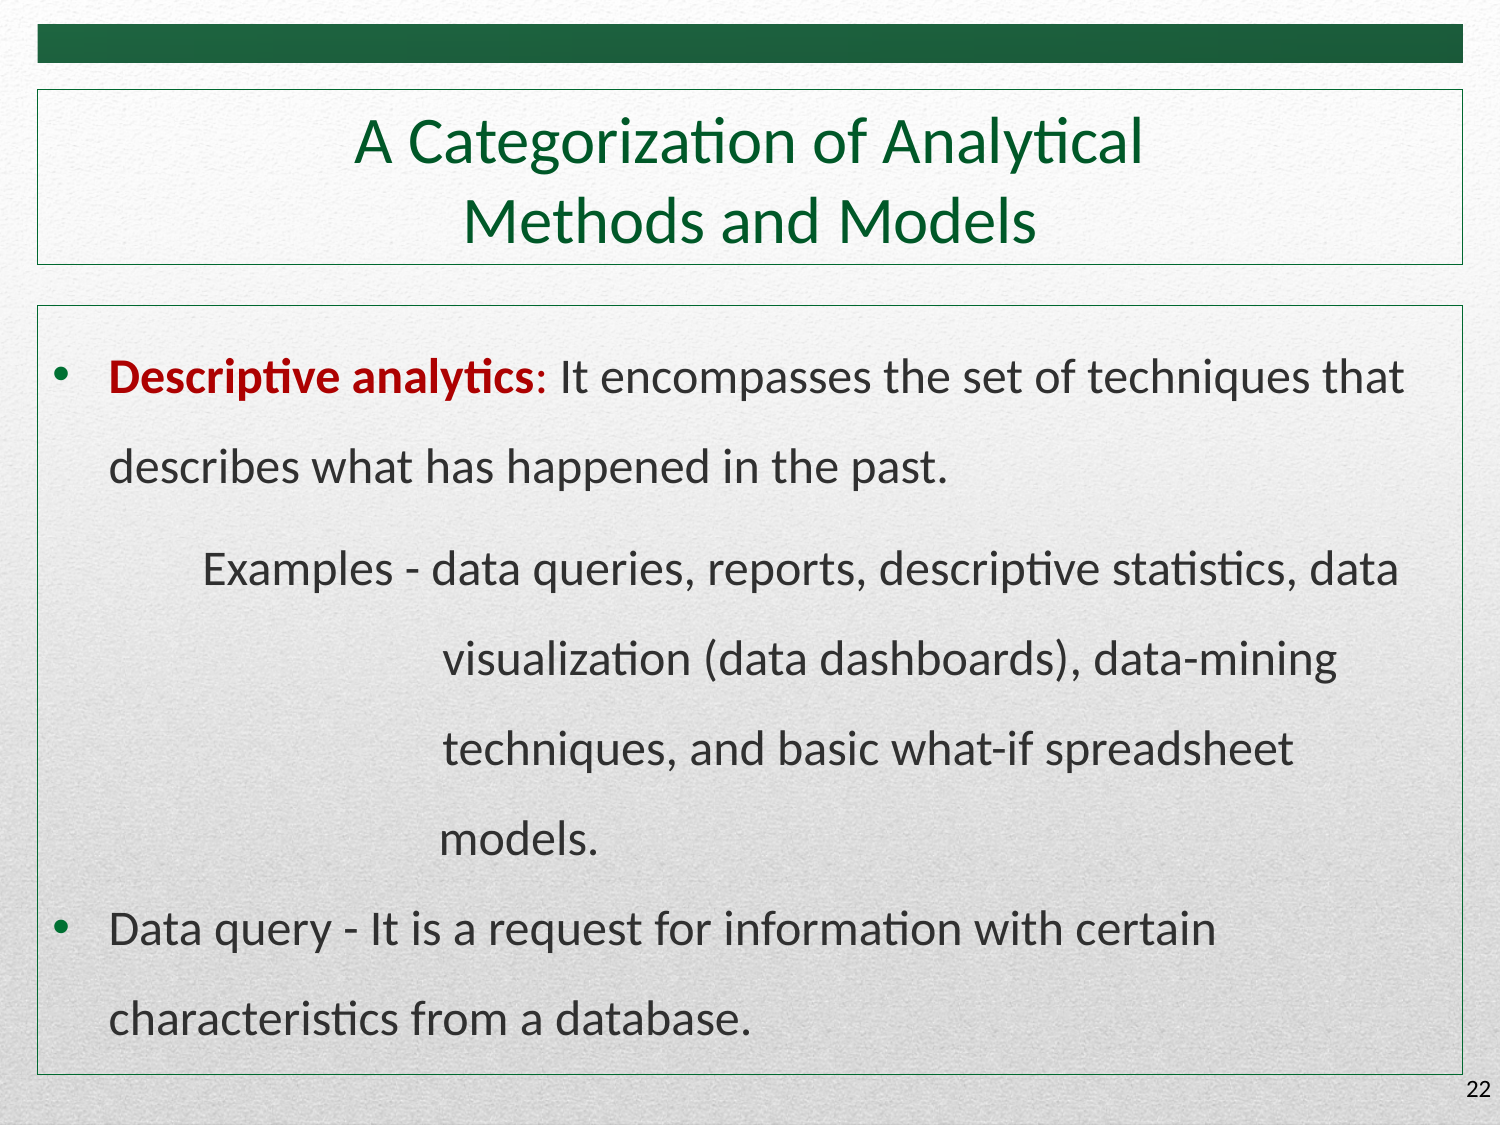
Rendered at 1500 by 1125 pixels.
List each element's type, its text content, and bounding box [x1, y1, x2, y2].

picture [37, 24, 1463, 63]
title A Categorization of Analytical Methods and Models [37, 89, 1463, 265]
list Descriptive analytics: It encompasses the set of techniques that describes what has happened in the past. Examples - data queries, reports, descriptive statistics, data visualization (data dashboards), data-mining techniques, and basic what-if spreadsheet models. Data query - It is a request for information with certain characteristics from a database. [37, 305, 1463, 1075]
slide_number 22 [1381, 1065, 1500, 1125]
